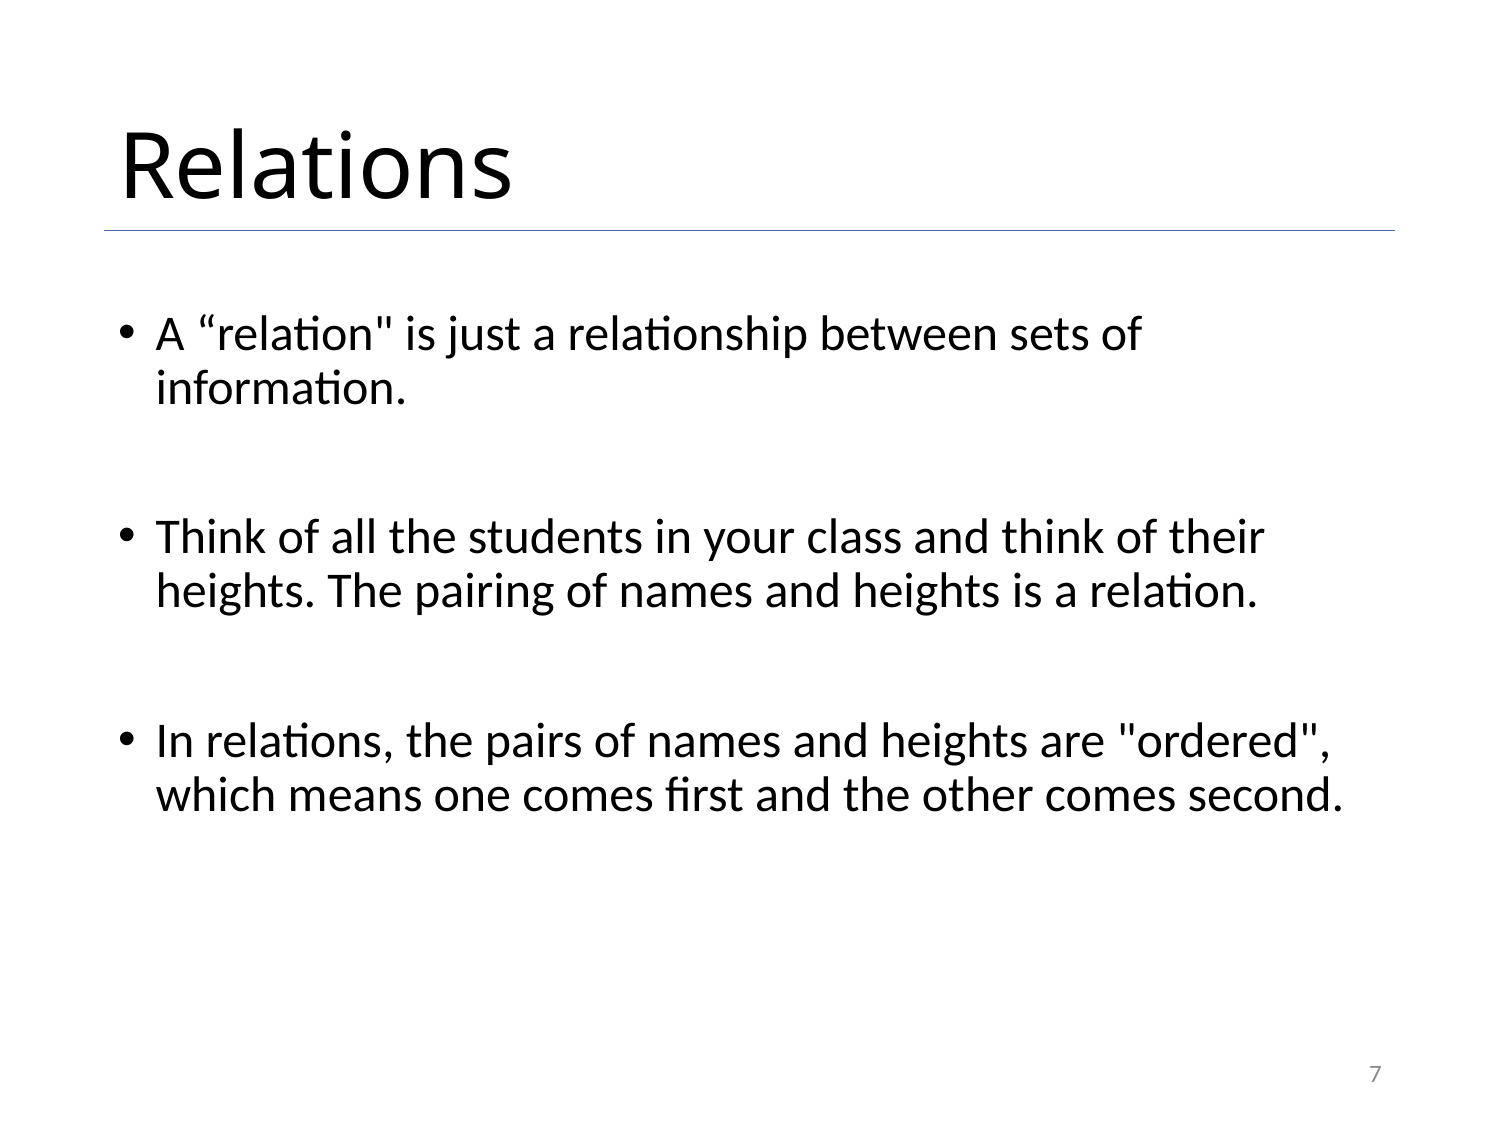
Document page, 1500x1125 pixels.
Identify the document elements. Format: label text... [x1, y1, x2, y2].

slide_number 7 [1059, 1042, 1397, 1103]
title Relations [103, 59, 1397, 278]
list A “relation" is just a relationship between sets of information. Think of all the students in your class and think of their heights. The pairing of names and heights is a relation. In relations, the pairs of names and heights are "ordered", which means one comes first and the other comes second. [103, 299, 1397, 1014]
